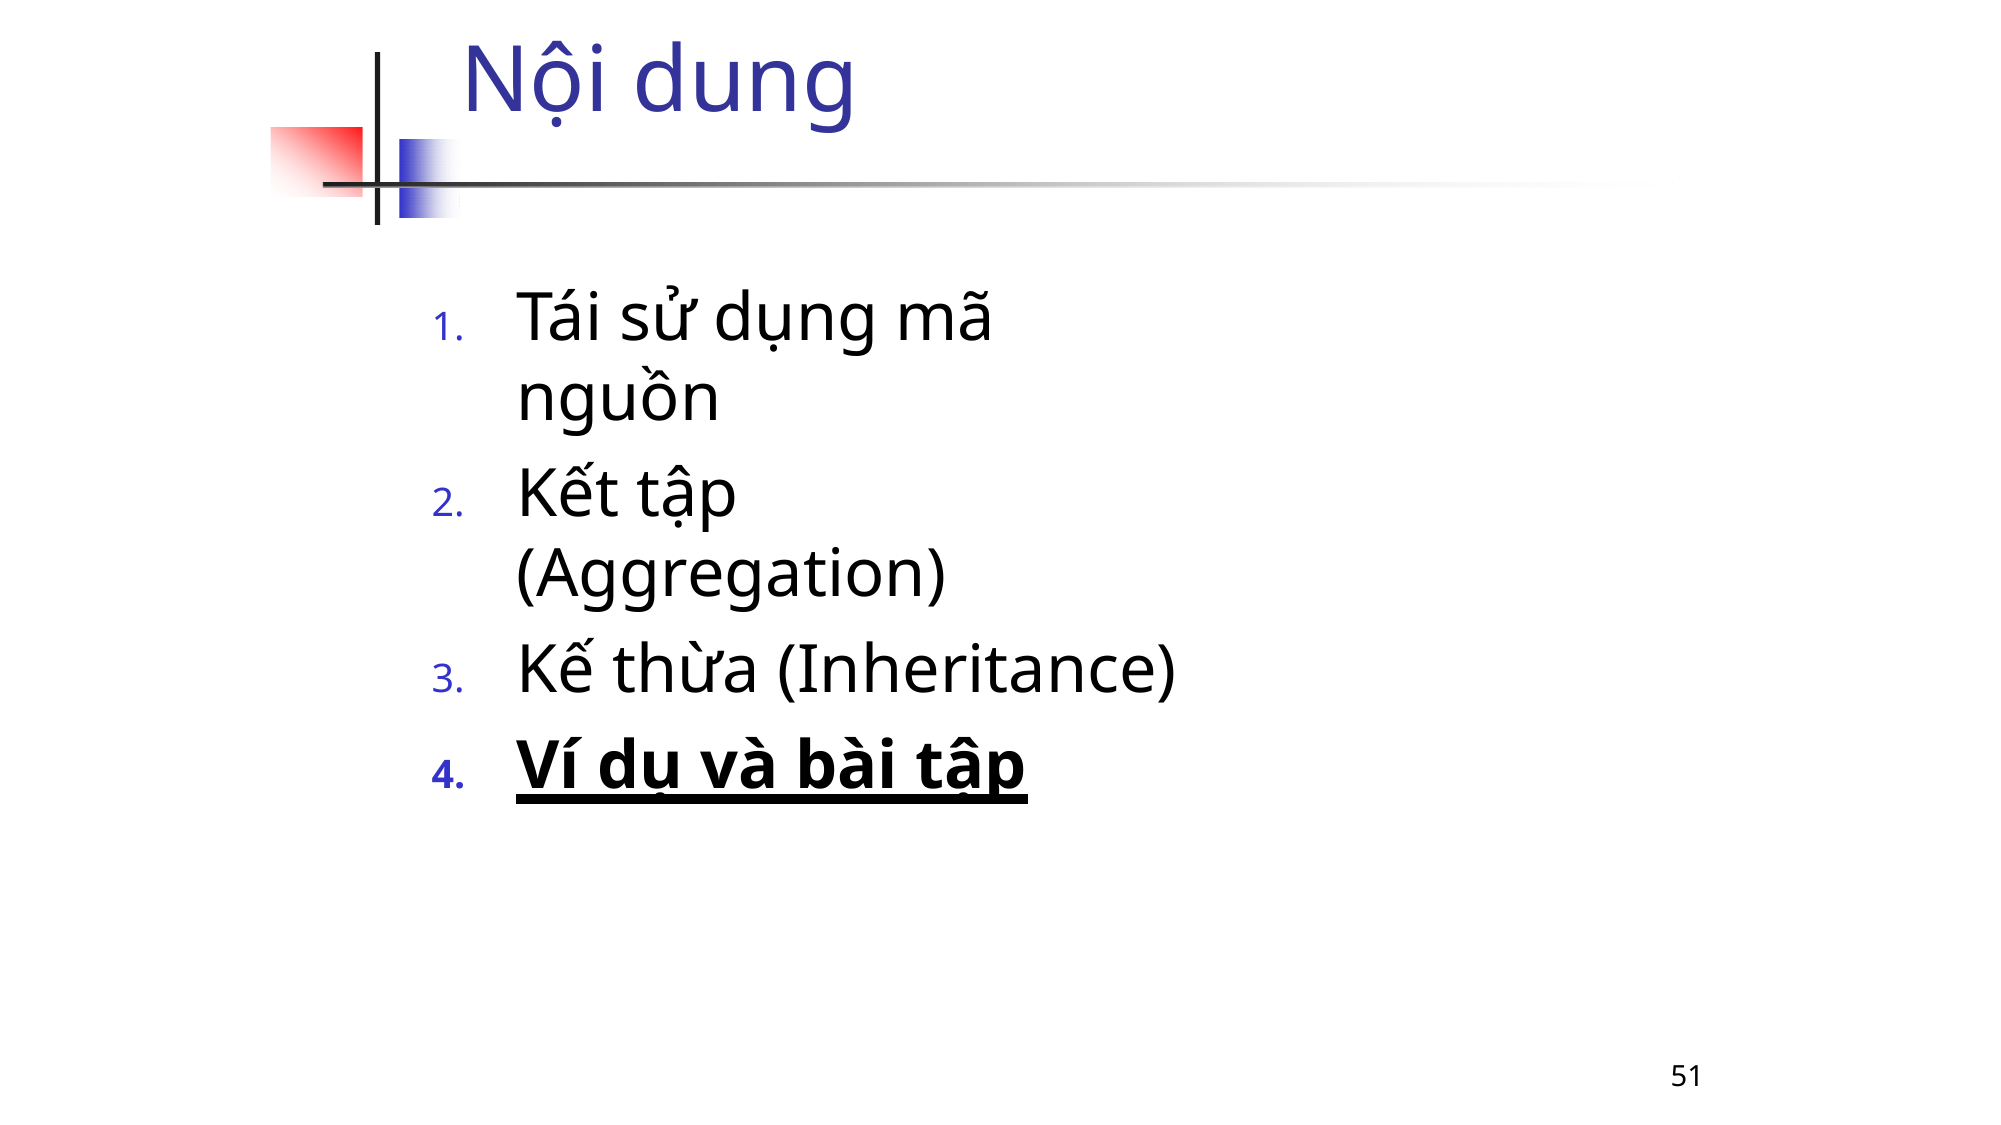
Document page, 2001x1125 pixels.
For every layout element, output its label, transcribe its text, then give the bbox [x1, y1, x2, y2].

text_box 51 [1668, 1054, 1705, 1092]
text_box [270, 52, 1673, 225]
title Nội dung [458, 0, 1039, 52]
text_box Tái sử dụng mã nguồn Kết tập (Aggregation) Kế thừa (Inheritance) Ví dụ và bài tập [429, 255, 1186, 802]
